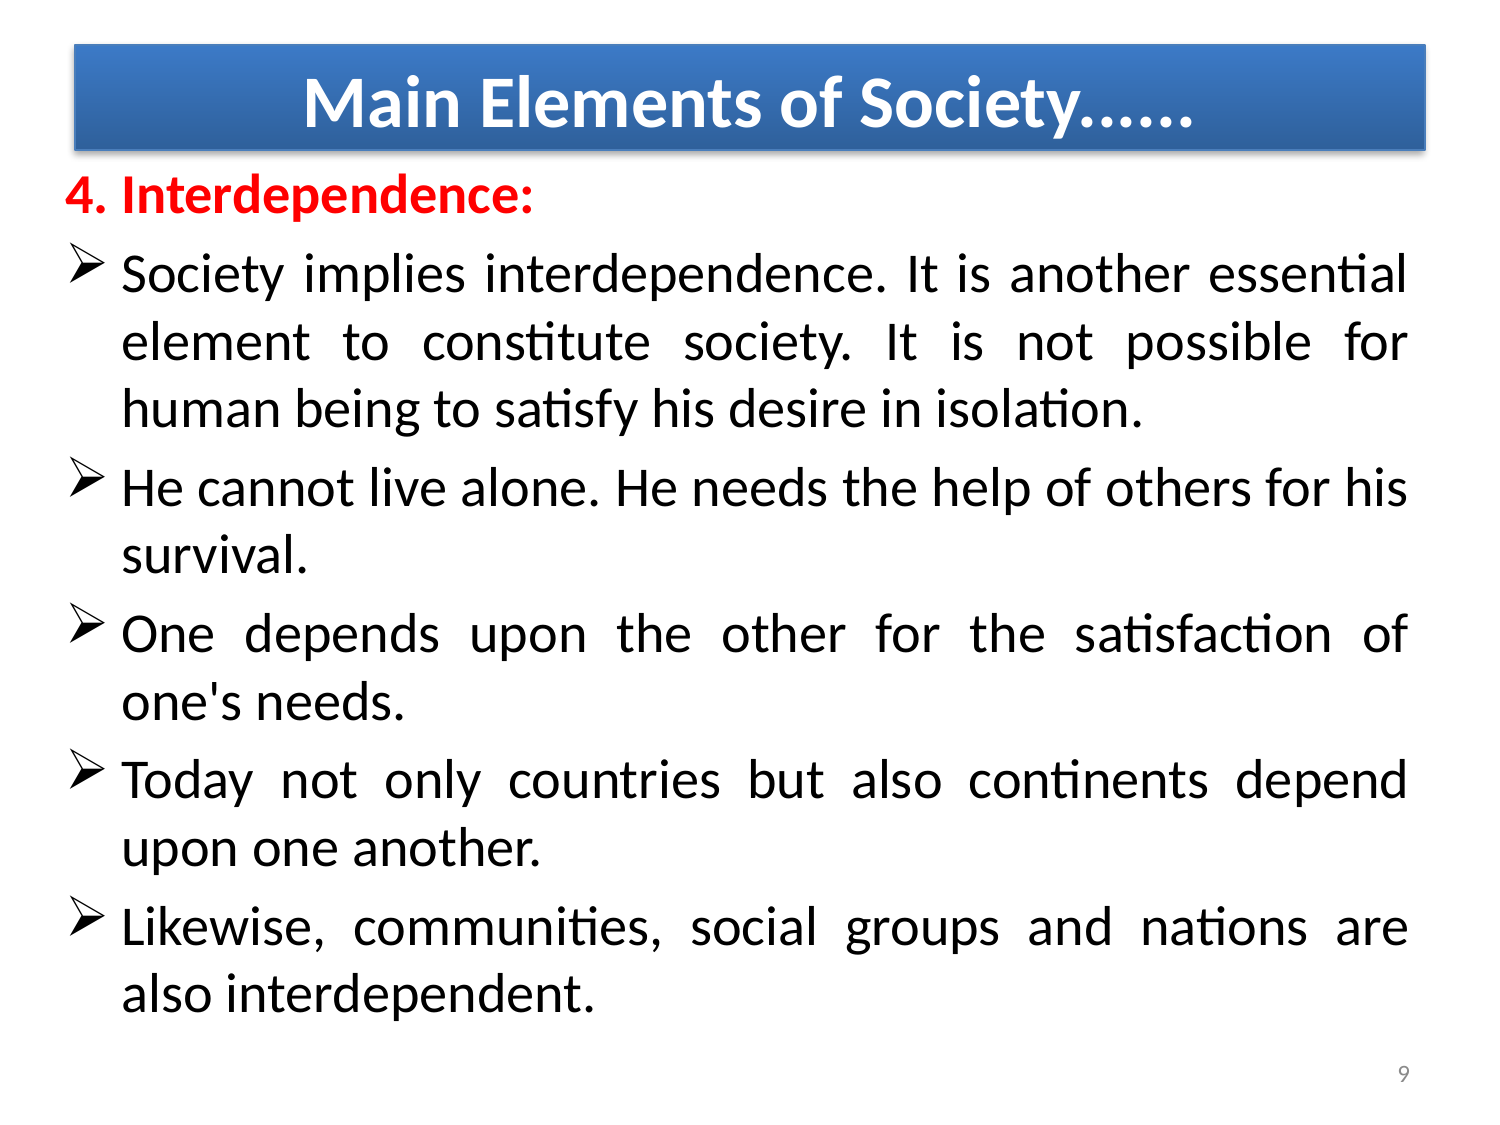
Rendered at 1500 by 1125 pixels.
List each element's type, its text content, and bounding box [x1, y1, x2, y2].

slide_number 9 [1074, 1042, 1425, 1103]
list 4. Interdependence: Society implies interdependence. It is another essential element to constitute society. It is not possible for human being to satisfy his desire in isolation. He cannot live alone. He needs the help of others for his survival. One depends upon the other for the satisfaction of one's needs. Today not only countries but also continents depend upon one another. Likewise, communities, social groups and nations are also interdependent. [50, 149, 1425, 1100]
title Main Elements of Society...... [74, 44, 1426, 151]
